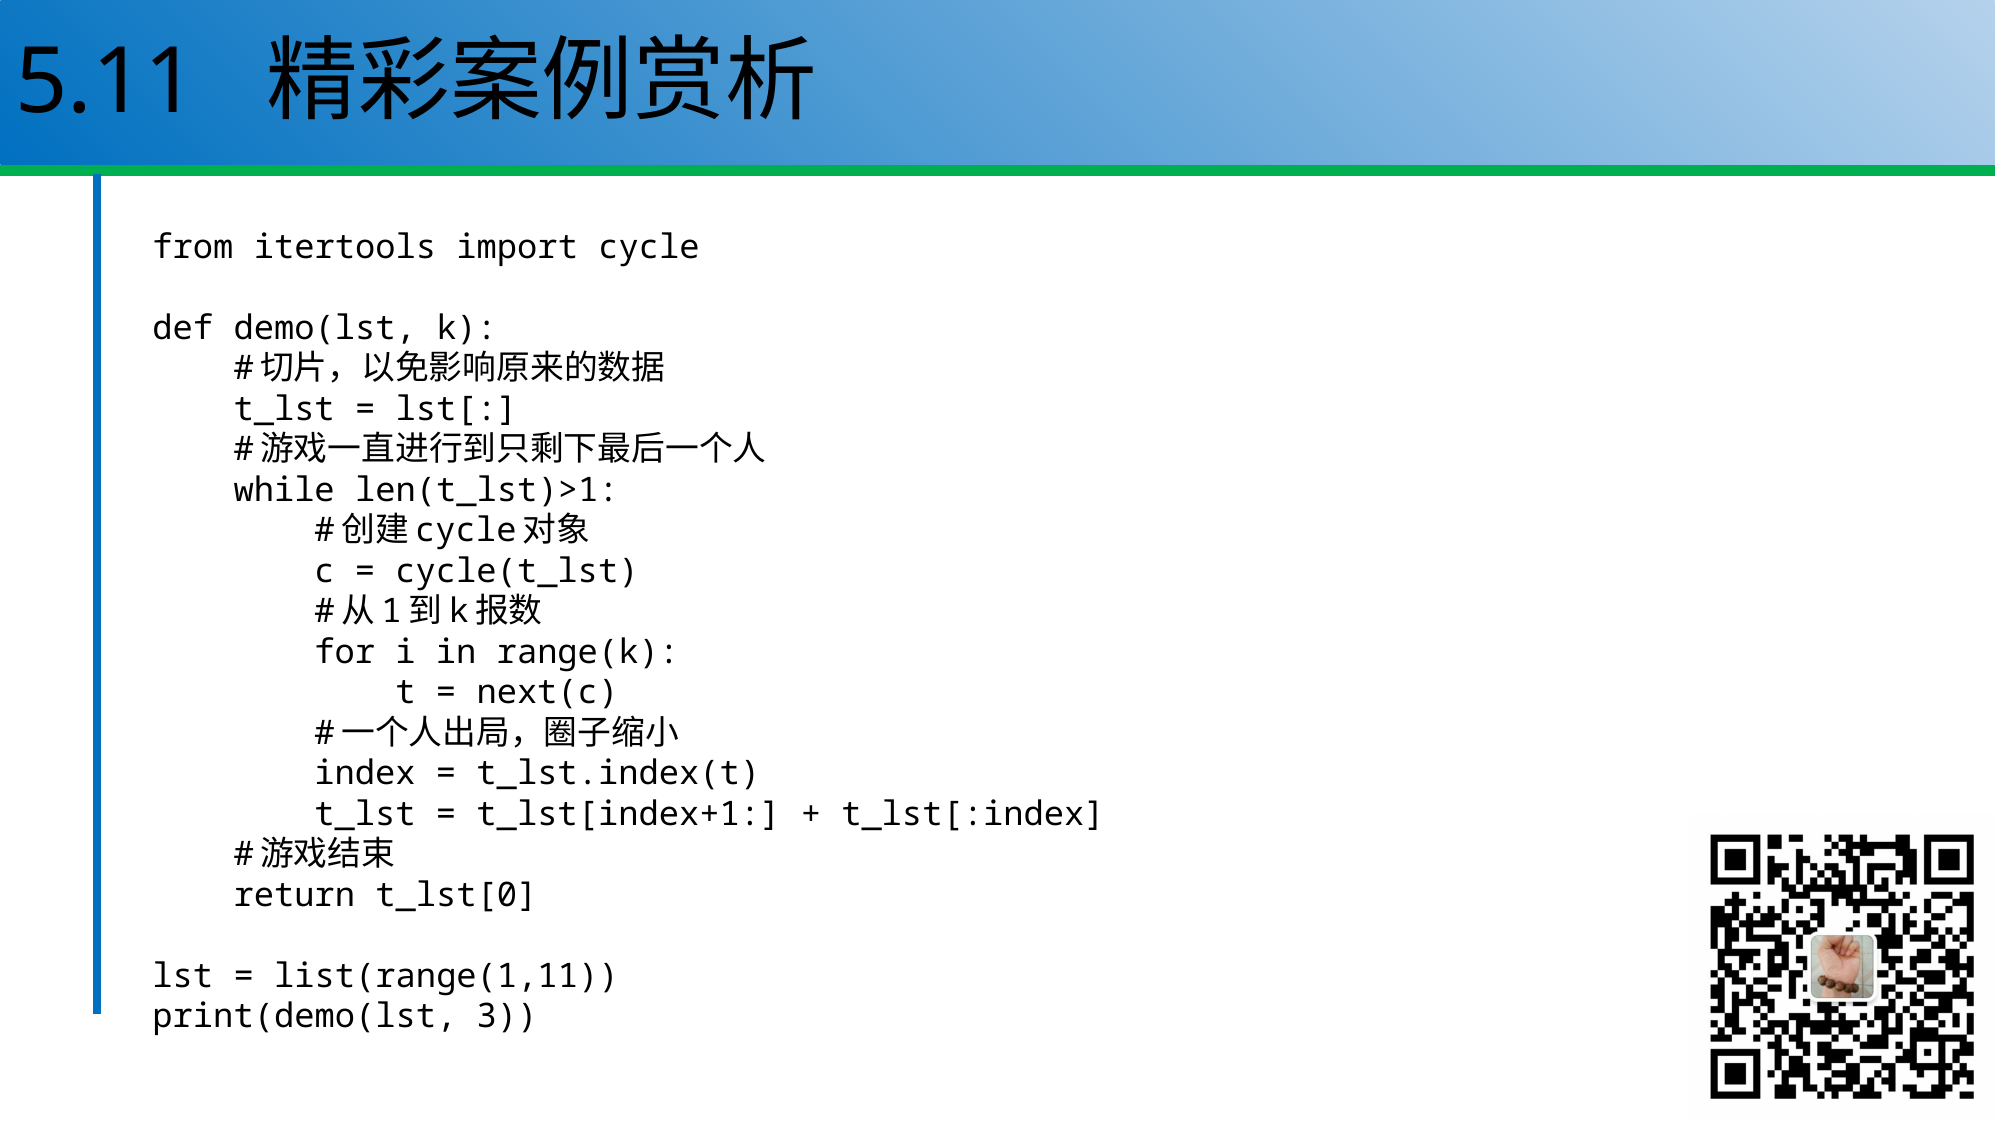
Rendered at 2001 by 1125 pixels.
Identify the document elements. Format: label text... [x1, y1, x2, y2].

picture [1689, 813, 1995, 1120]
slide_number [1412, 1042, 1863, 1103]
list from itertools import cycle def demo(lst, k): #切片，以免影响原来的数据 t_lst = lst[:] #游戏一直进行到只剩下最后一个人 while len(t_lst)>1: #创建cycle对象 c = cycle(t_lst) #从1到k报数 for i in range(k): t = next(c) #一个人出局，圈子缩小 index = t_lst.index(t) t_lst = t_lst[index+1:] + t_lst[:index] #游戏结束 return t_lst[0] lst = list(range(1,11)) print(demo(lst, 3)) [137, 216, 1863, 1043]
title 5.11 精彩案例赏析 [0, 0, 1995, 165]
